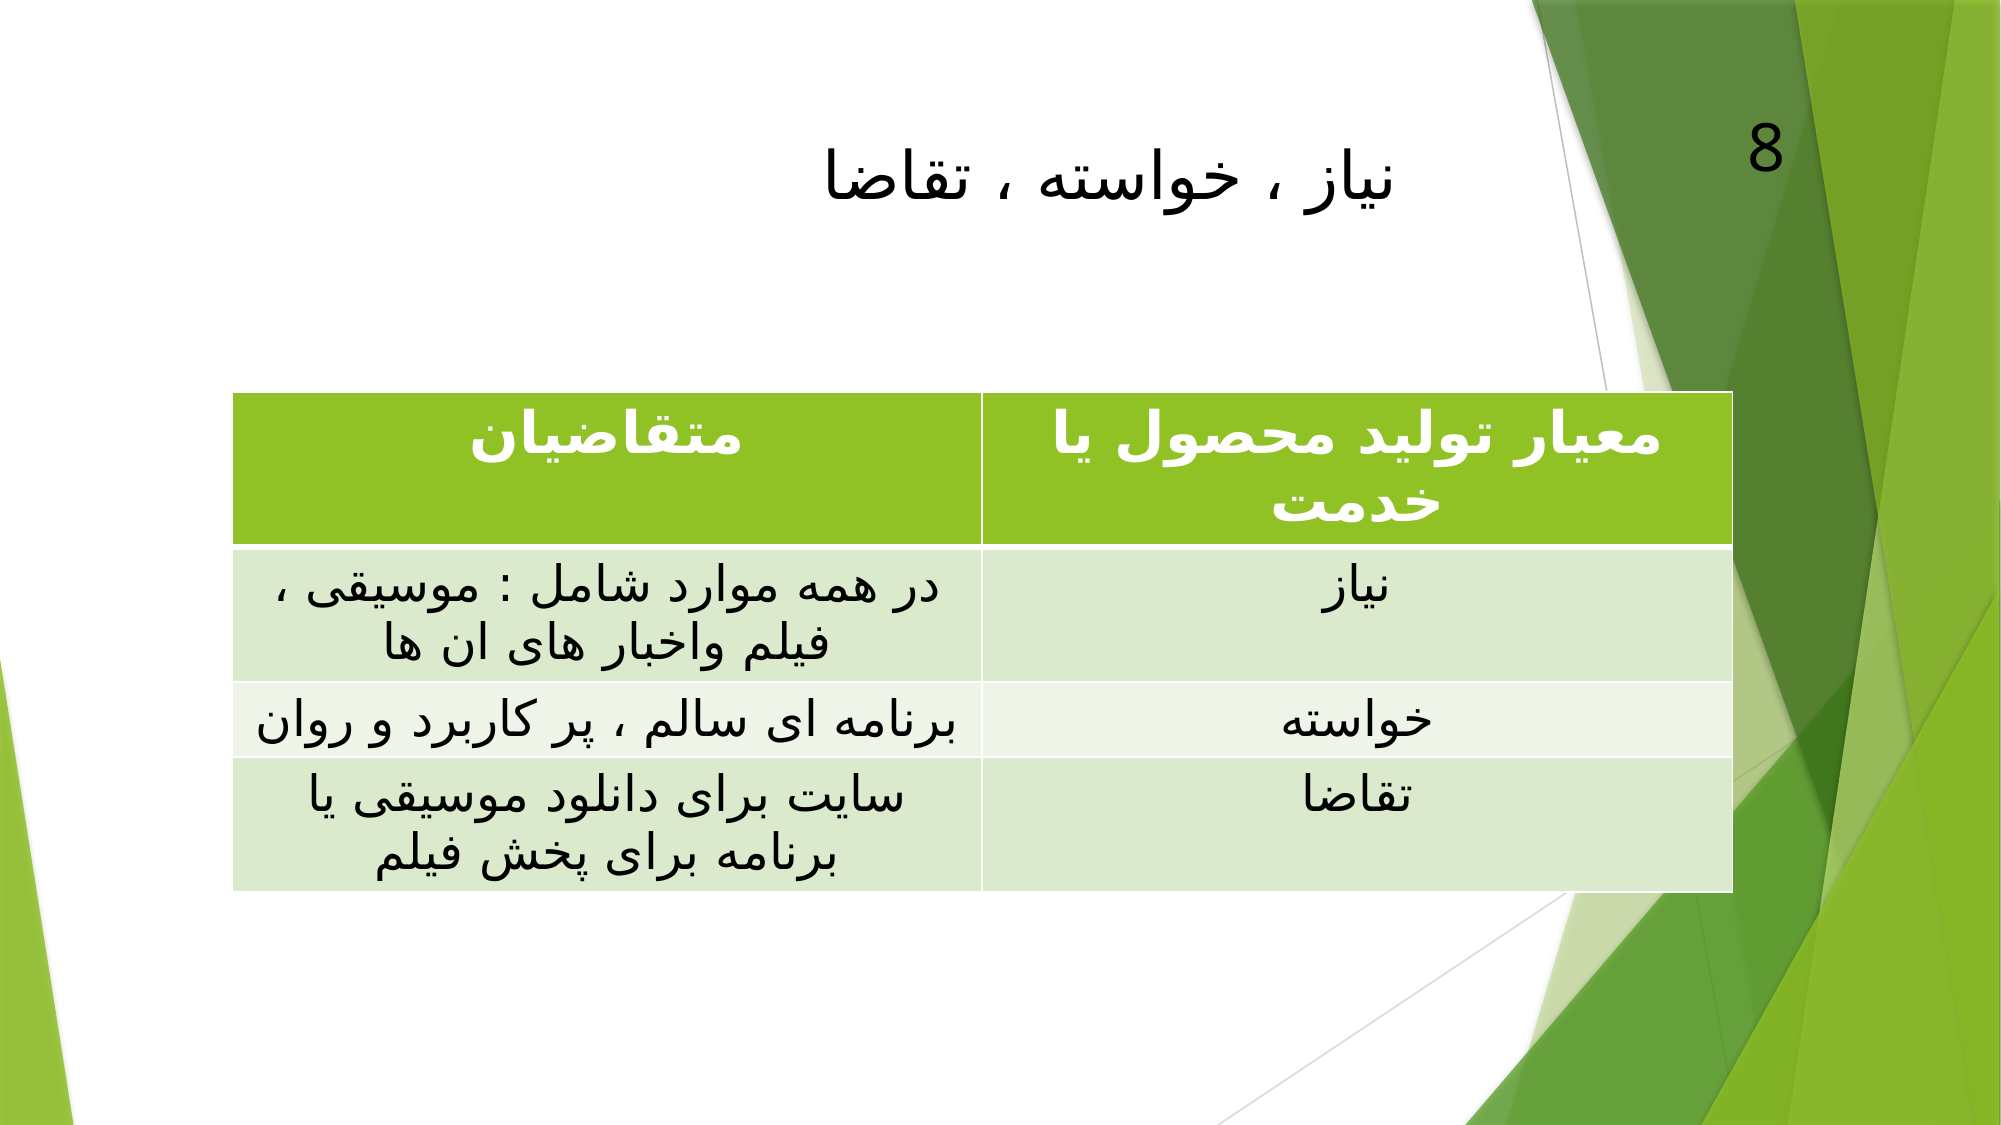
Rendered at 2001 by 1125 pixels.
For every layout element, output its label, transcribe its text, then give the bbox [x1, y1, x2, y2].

table_cell برنامه ای سالم ، پر کاربرد و روان [233, 683, 981, 756]
table_cell نیاز [983, 550, 1732, 681]
table_cell سایت برای دانلود موسیقی یا برنامه برای پخش فیلم [233, 758, 981, 891]
table_header متقاضیان [233, 393, 981, 544]
table_cell خواسته [983, 683, 1732, 756]
text_box نیاز ، خواسته ، تقاضا [419, 125, 1413, 220]
table_header معیار تولید محصول یا خدمت [983, 393, 1732, 544]
table_cell در همه موارد شامل : موسیقی ، فیلم واخبار های ان ها [233, 550, 981, 681]
text_box 8 [1732, 97, 1814, 192]
table_cell تقاضا [983, 758, 1732, 891]
